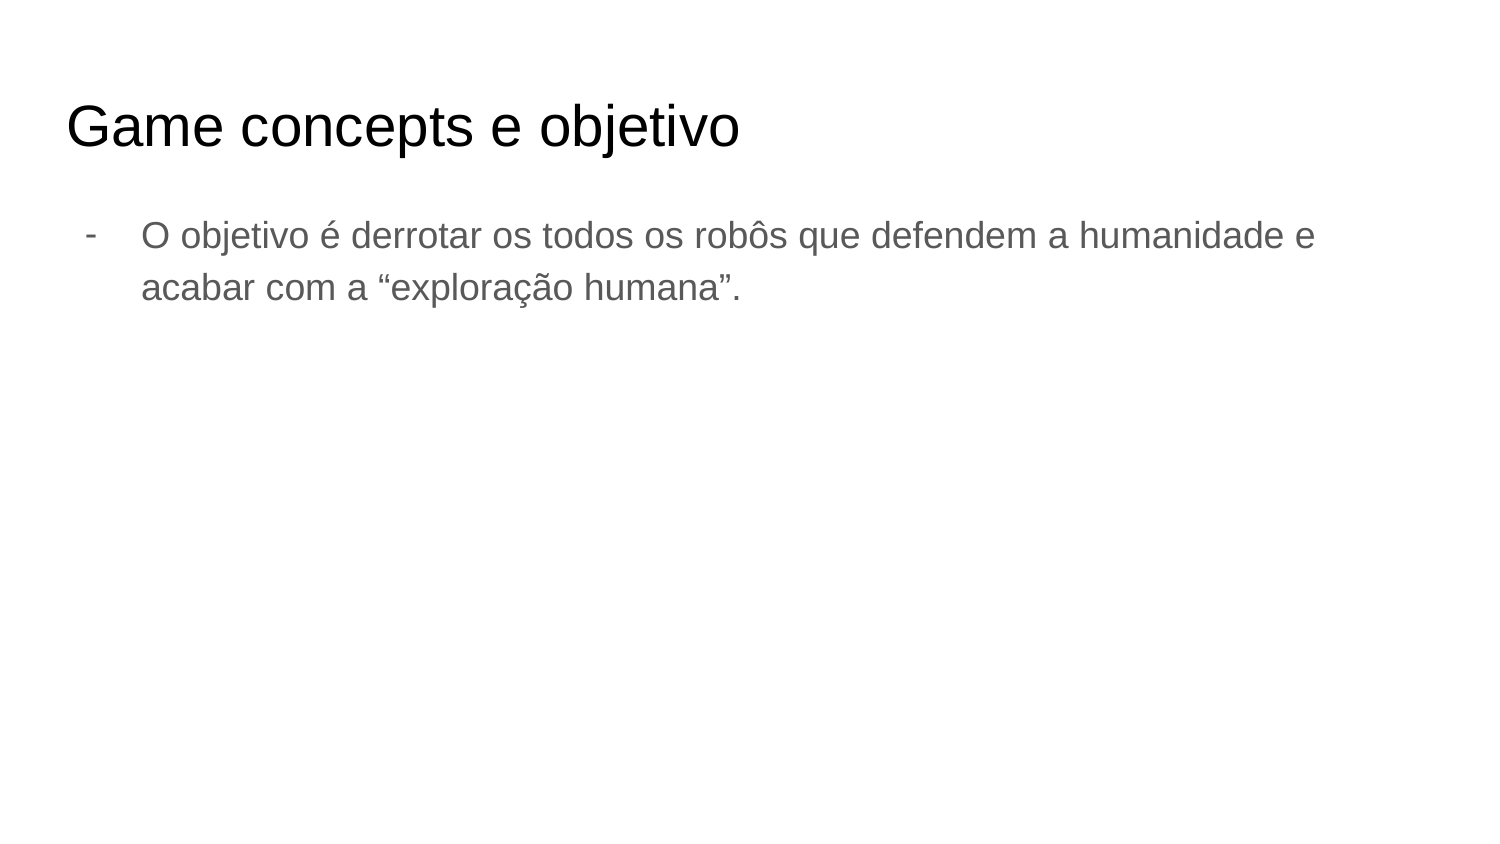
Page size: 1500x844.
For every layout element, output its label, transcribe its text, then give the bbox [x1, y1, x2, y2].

list O objetivo é derrotar os todos os robôs que defendem a humanidade e acabar com a “exploração humana”. [51, 189, 1449, 750]
title Game concepts e objetivo [51, 72, 1449, 167]
